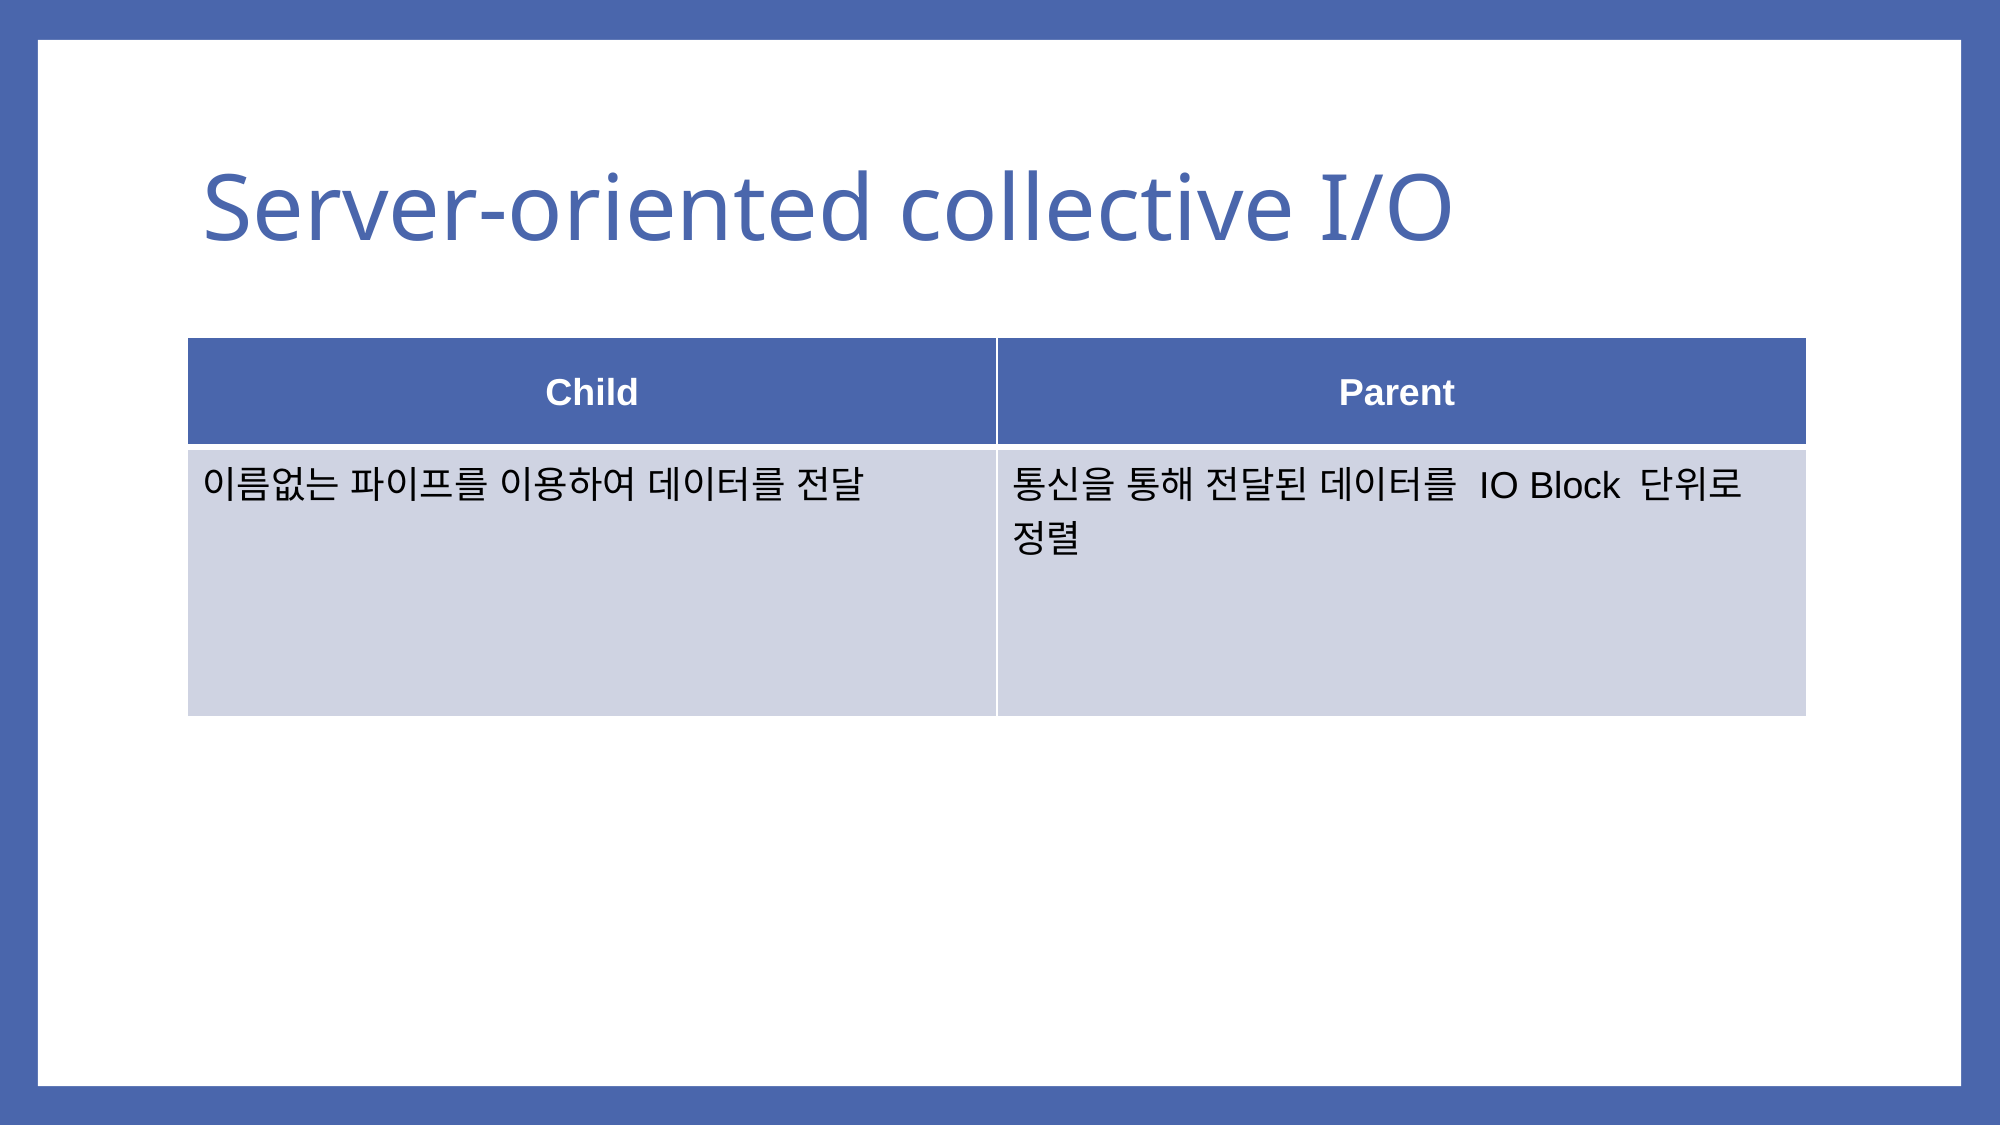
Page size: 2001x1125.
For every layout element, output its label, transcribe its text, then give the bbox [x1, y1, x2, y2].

table_header Parent [998, 338, 1806, 444]
title Server-oriented collective I/O [187, 99, 1808, 323]
table_cell 통신을 통해 전달된 데이터를 IO Block 단위로 정렬 [998, 450, 1806, 716]
table_cell 이름없는 파이프를 이용하여 데이터를 전달 [188, 450, 996, 716]
table_header Child [188, 338, 996, 444]
